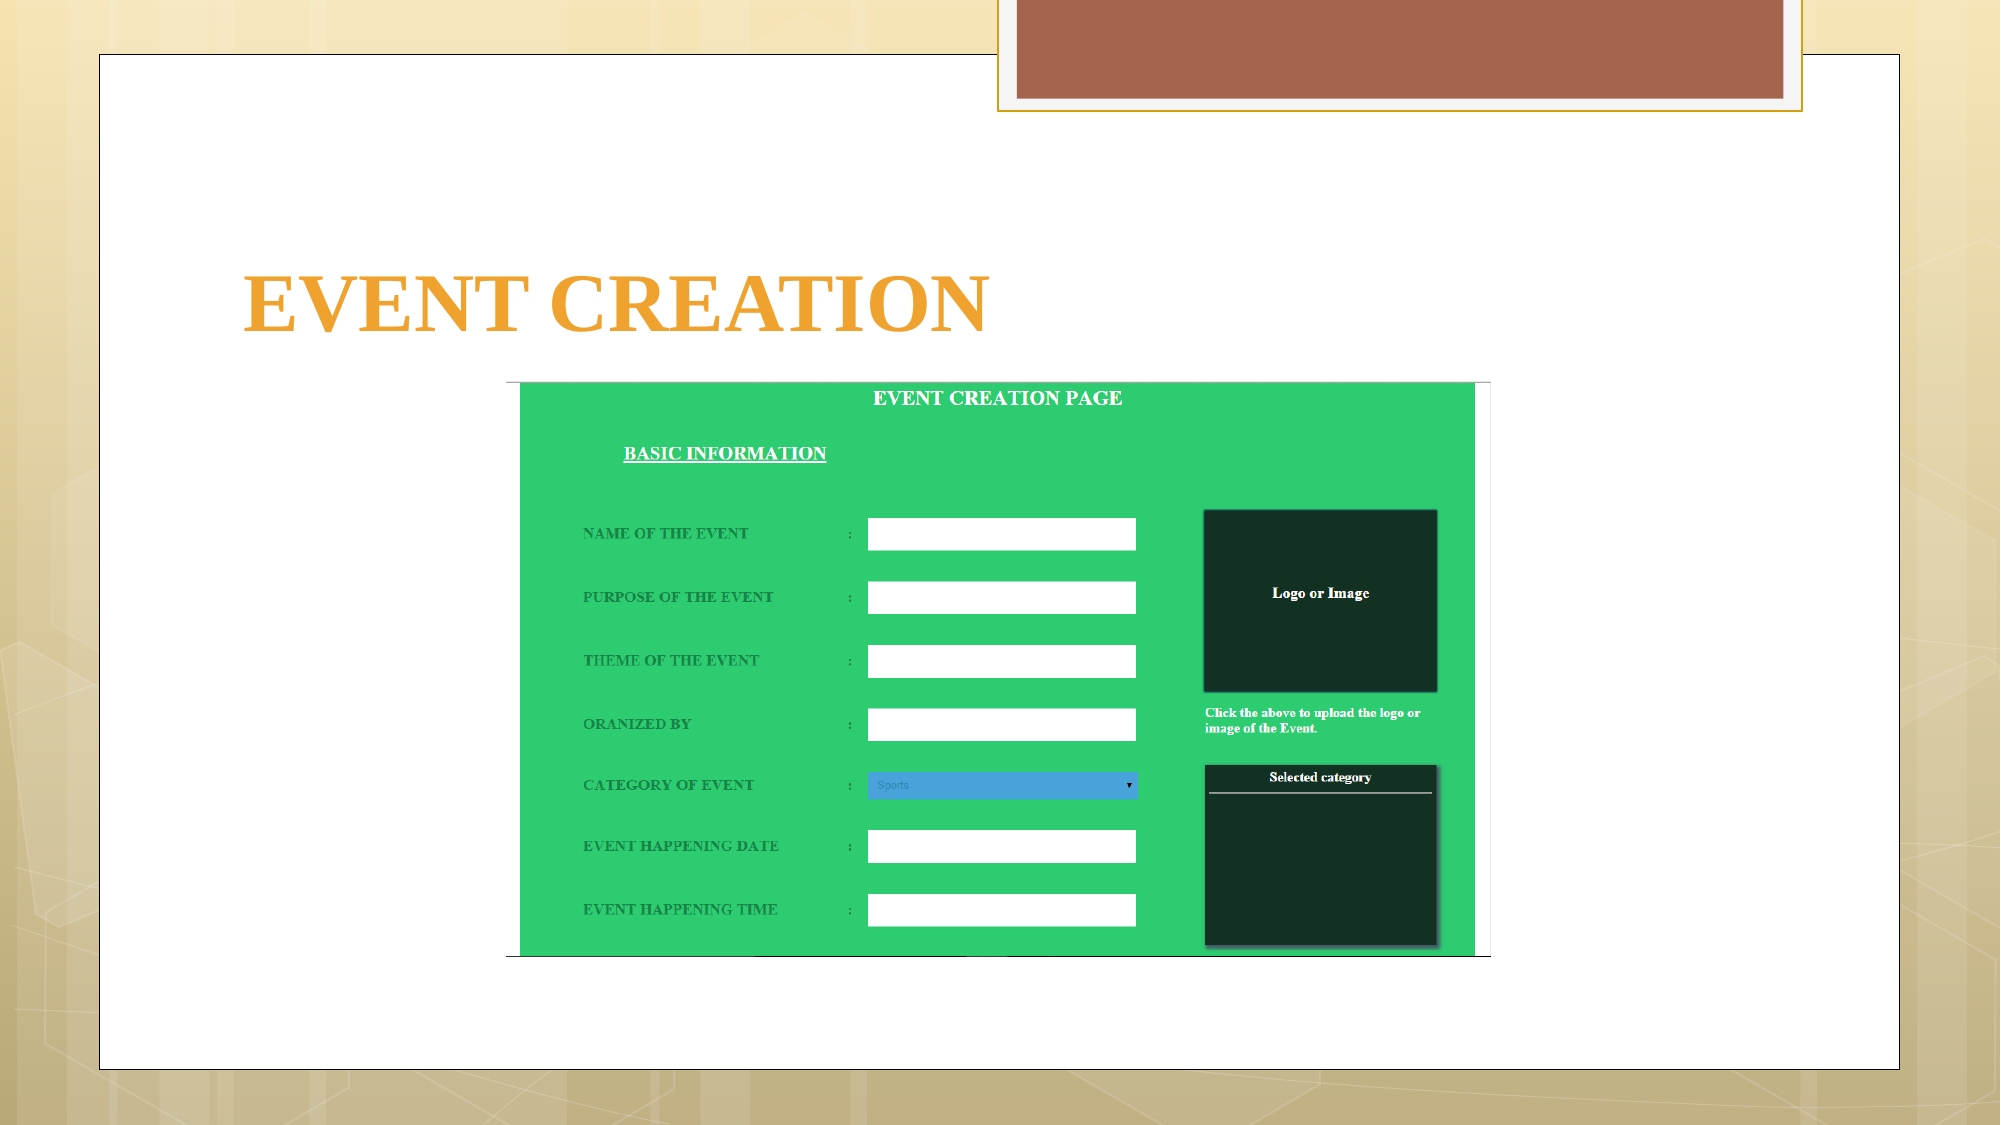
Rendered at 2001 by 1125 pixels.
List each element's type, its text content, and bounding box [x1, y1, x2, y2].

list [506, 381, 1491, 957]
title EVENT CREATION [228, 168, 1765, 357]
